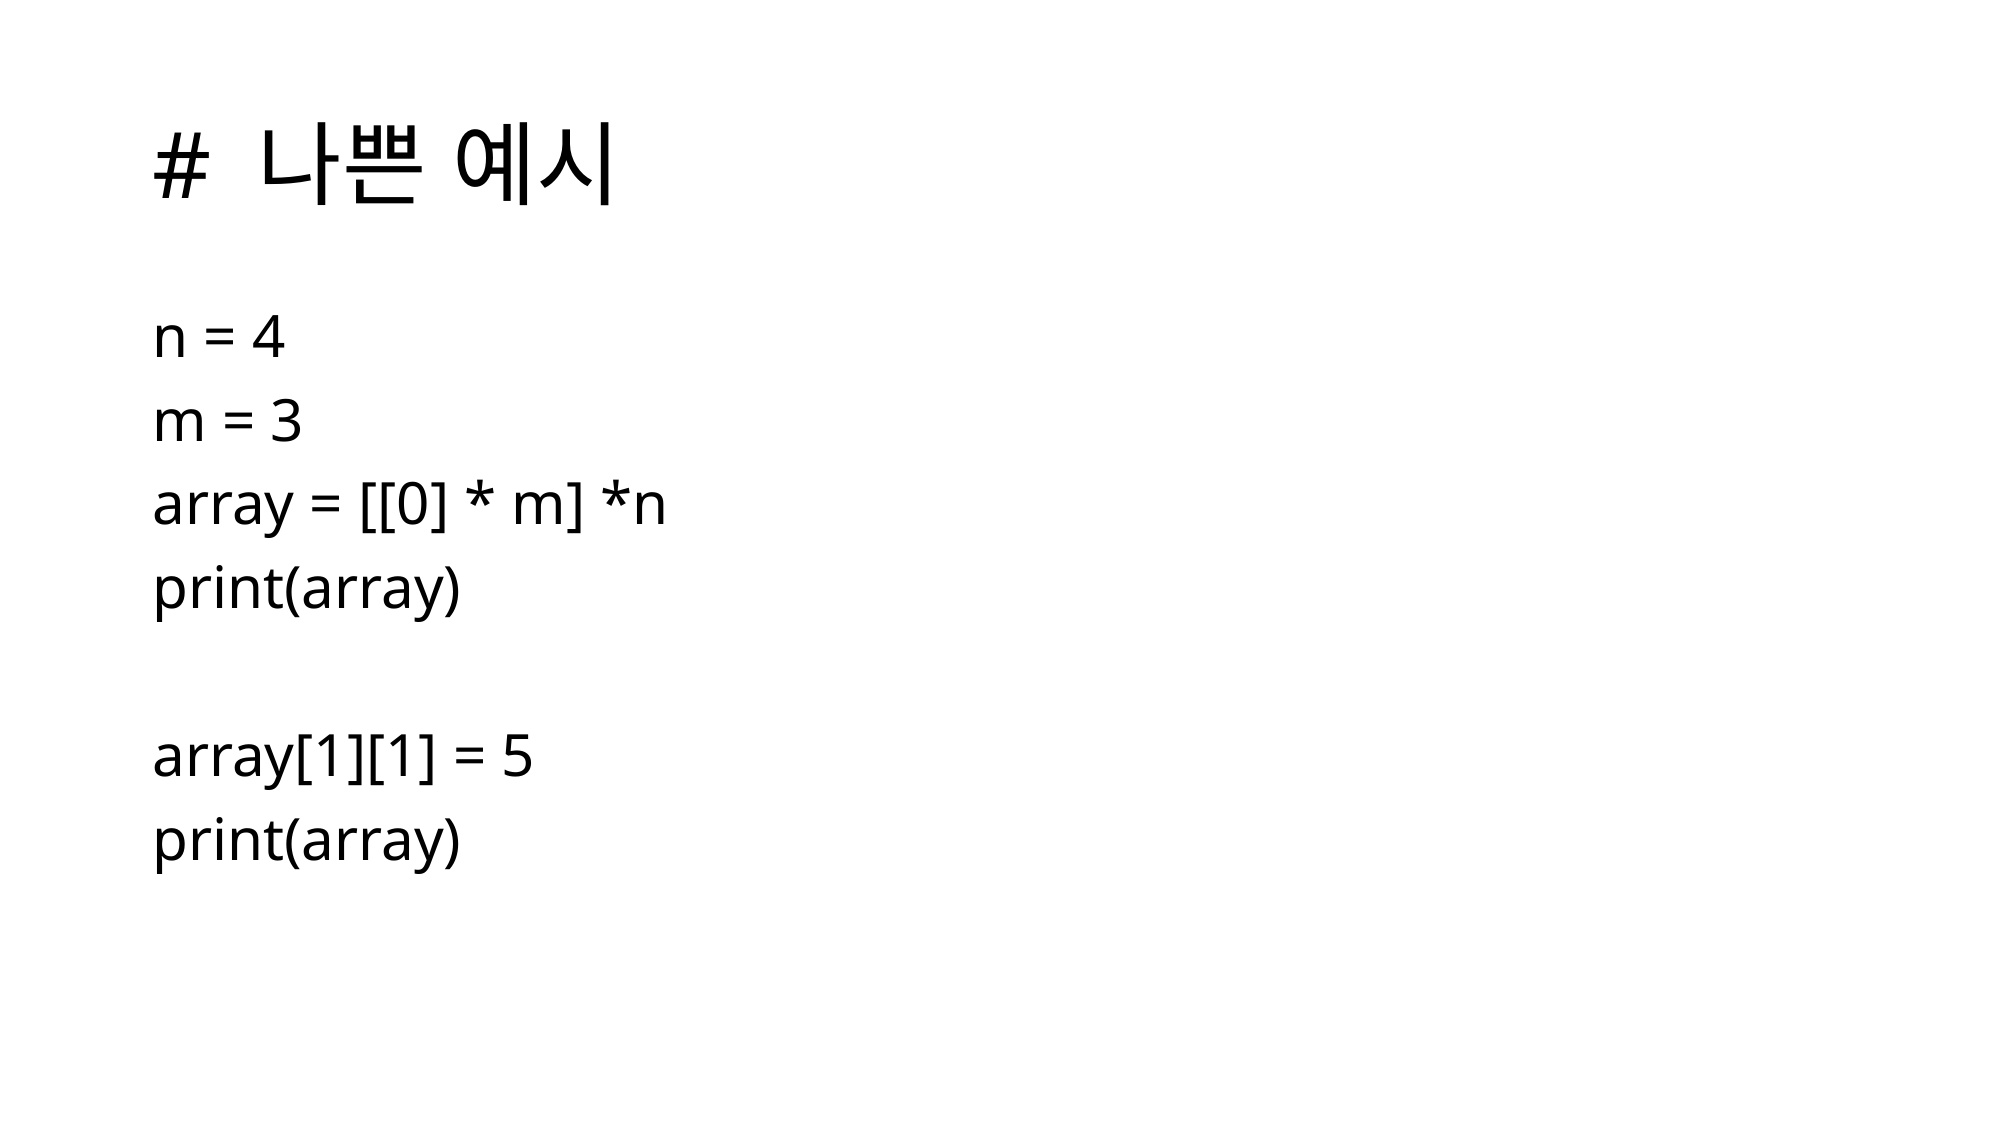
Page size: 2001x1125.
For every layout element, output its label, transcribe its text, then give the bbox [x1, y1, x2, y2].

title # 나쁜 예시 [137, 59, 1863, 278]
list n = 4 m = 3 array = [[0] * m] *n print(array) array[1][1] = 5 print(array) [137, 299, 1863, 1014]
